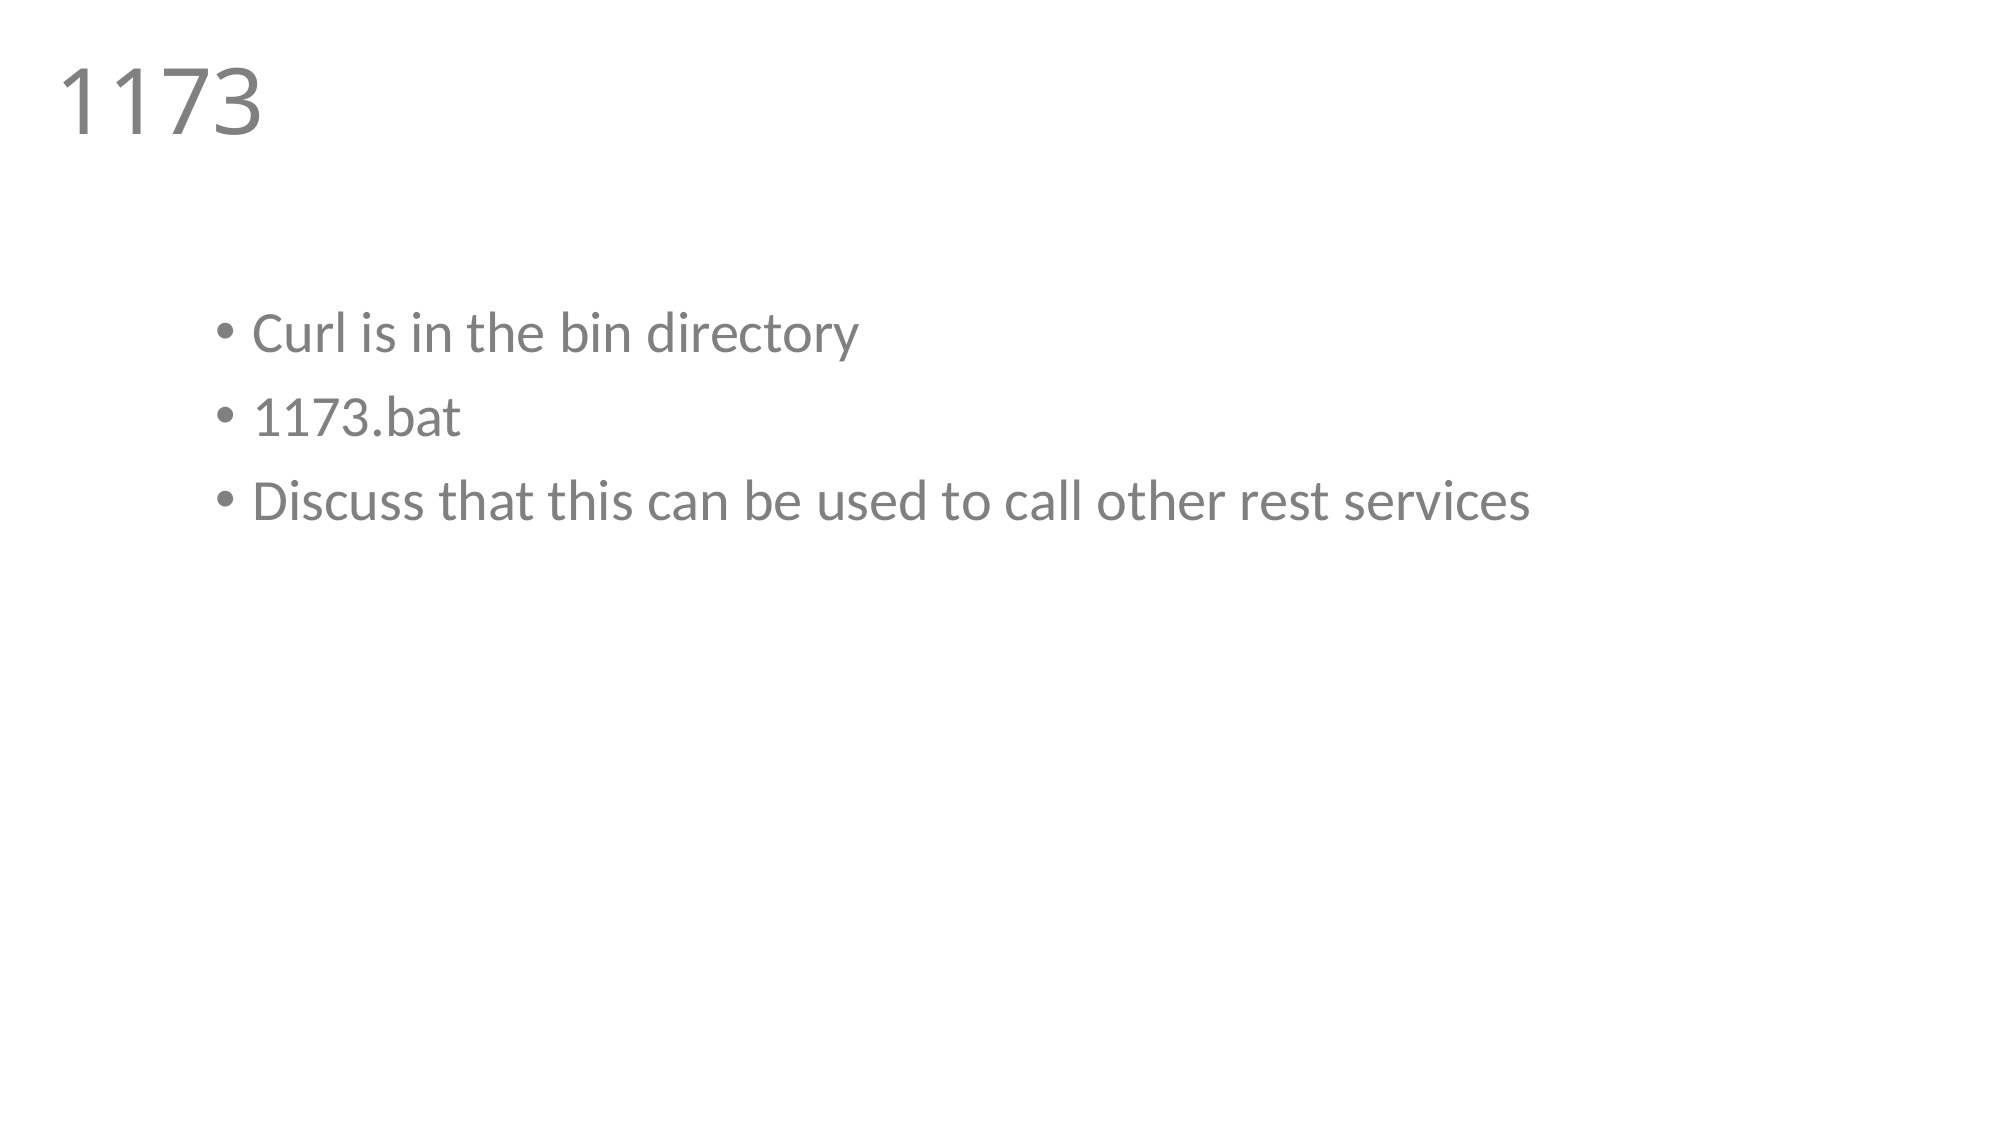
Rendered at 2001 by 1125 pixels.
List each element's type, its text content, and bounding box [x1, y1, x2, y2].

title 1173 [40, 26, 1936, 184]
list Curl is in the bin directory 1173.bat Discuss that this can be used to call other rest services [200, 294, 1873, 916]
